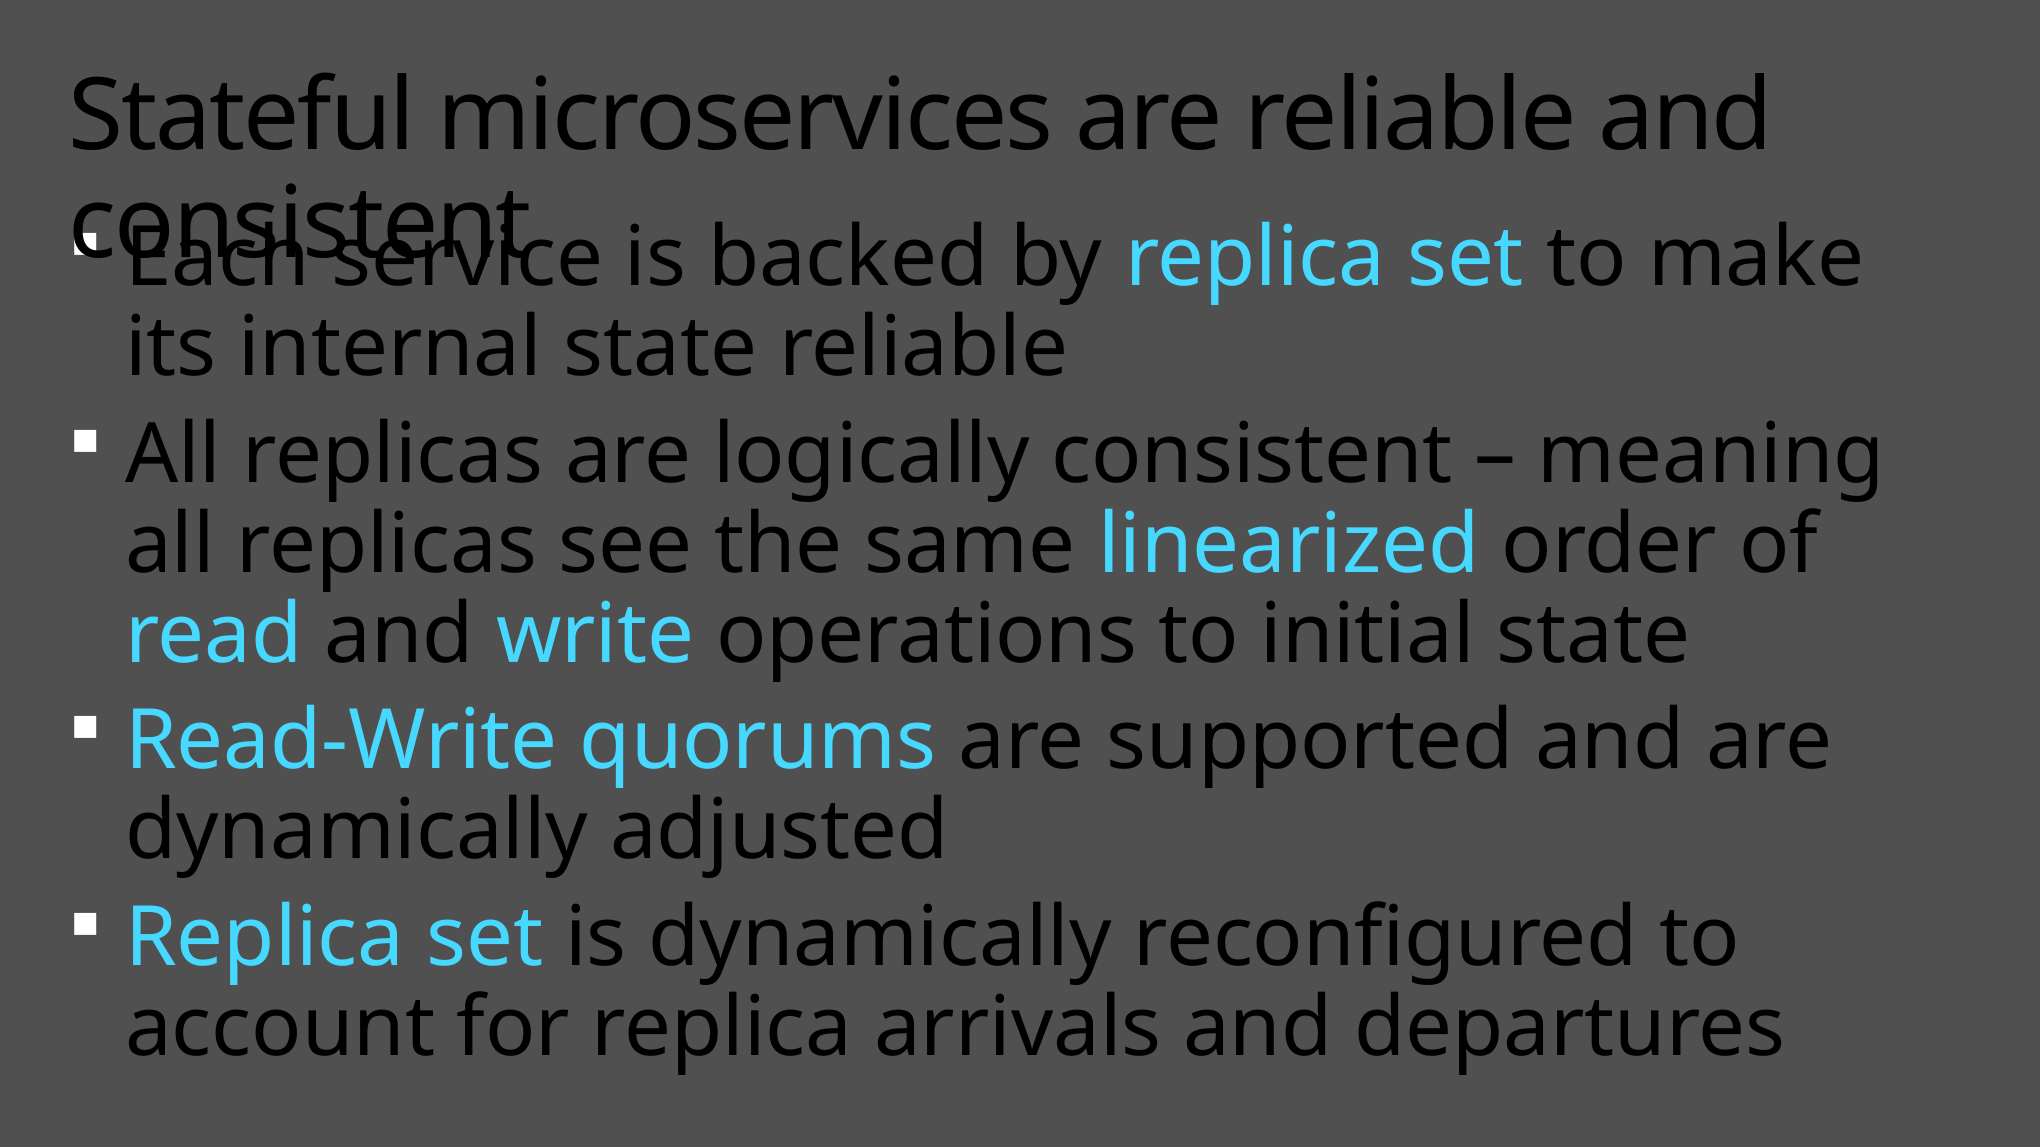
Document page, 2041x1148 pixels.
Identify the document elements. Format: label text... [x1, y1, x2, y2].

list Each service is backed by replica set to make its internal state reliable All replicas are logically consistent – meaning all replicas see the same linearized order of read and write operations to initial state Read-Write quorums are supported and are dynamically adjusted Replica set is dynamically reconfigured to account for replica arrivals and departures [45, 199, 1996, 1108]
title Stateful microservices are reliable and consistent [45, 48, 2020, 199]
